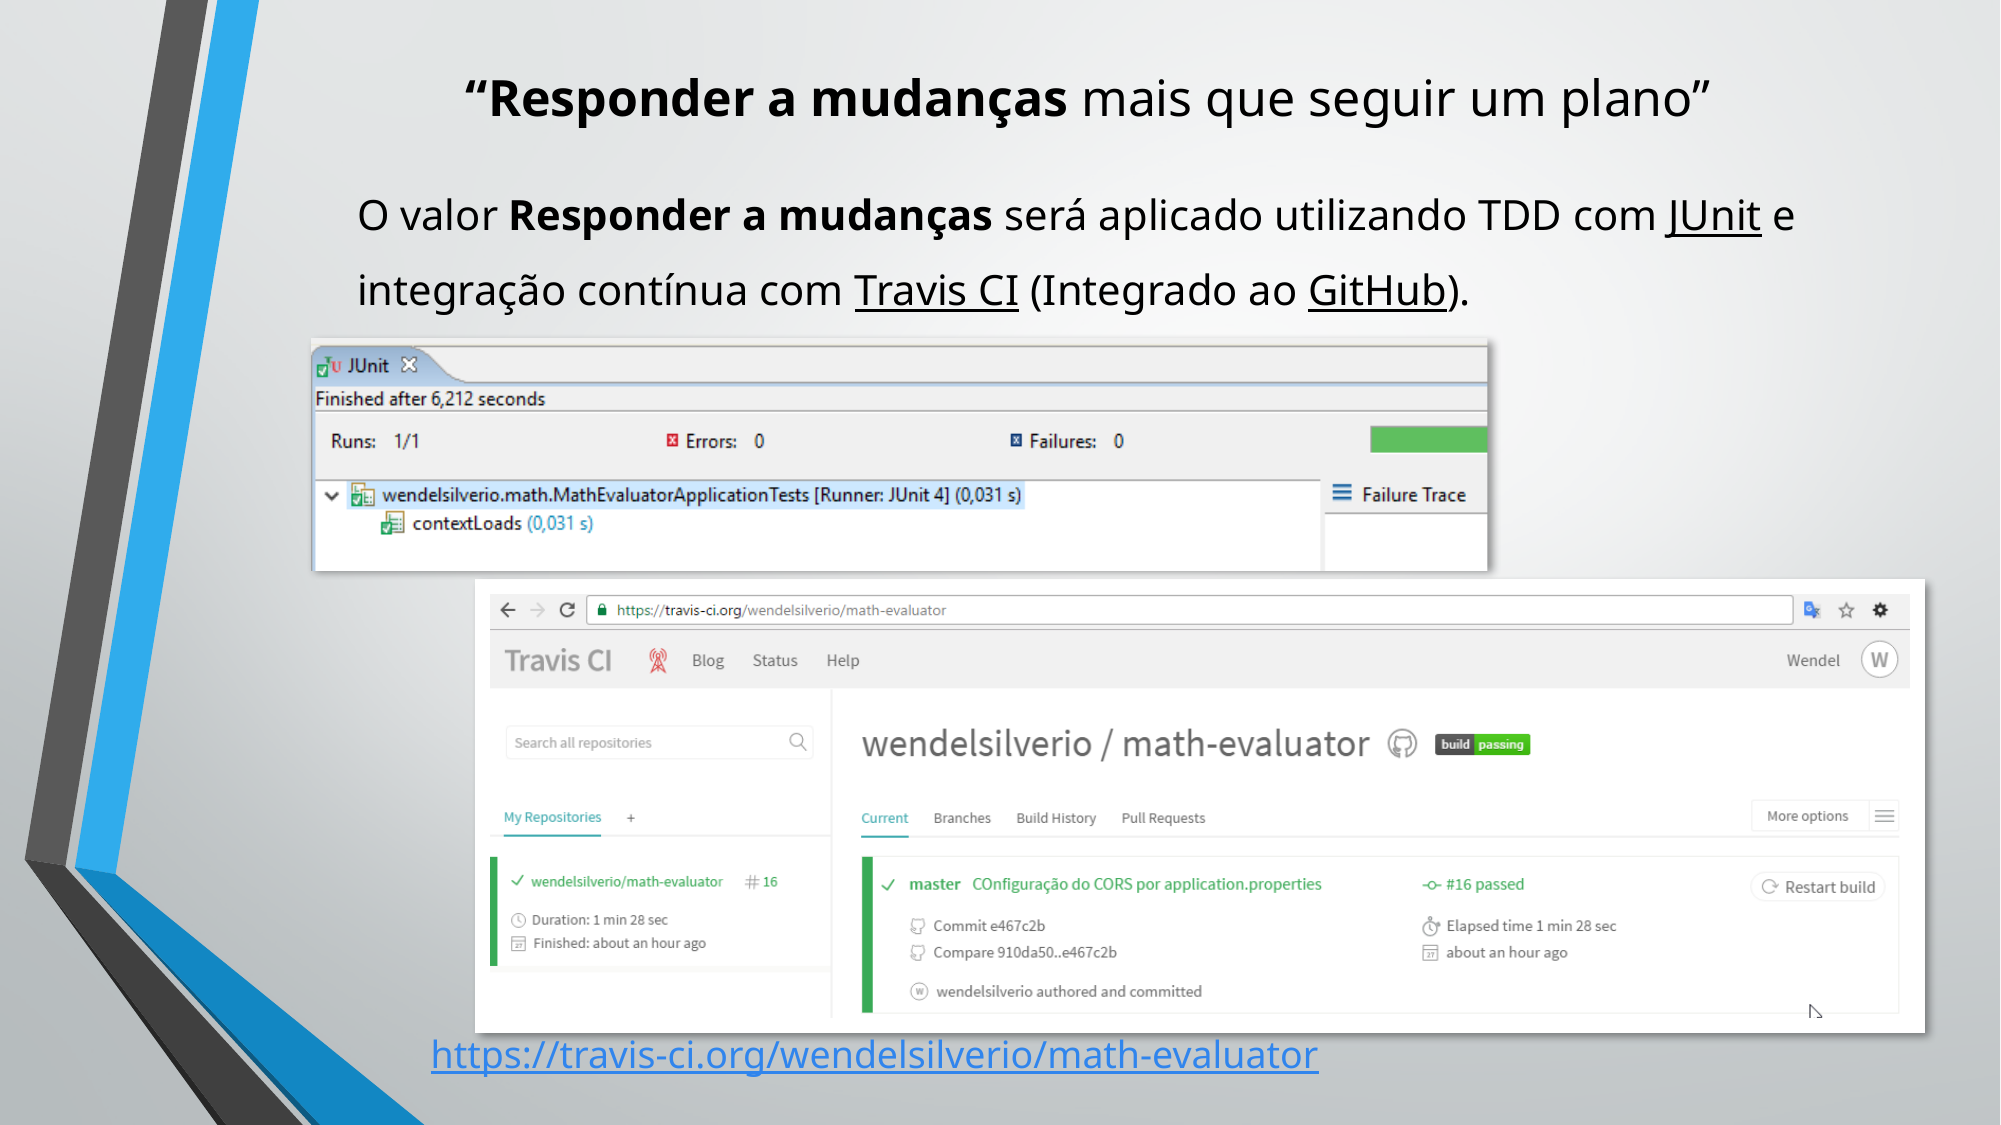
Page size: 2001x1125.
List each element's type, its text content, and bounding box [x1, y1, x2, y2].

text_box O valor Responder a mudanças será aplicado utilizando TDD com JUnit e integração contínua com Travis CI (Integrado ao GitHub). [342, 156, 1911, 321]
picture [489, 593, 1911, 1019]
picture [310, 338, 1488, 571]
text_box “Responder a mudanças mais que seguir um plano” [266, 59, 1911, 157]
text_box https://travis-ci.org/wendelsilverio/math-evaluator [415, 1023, 1334, 1089]
